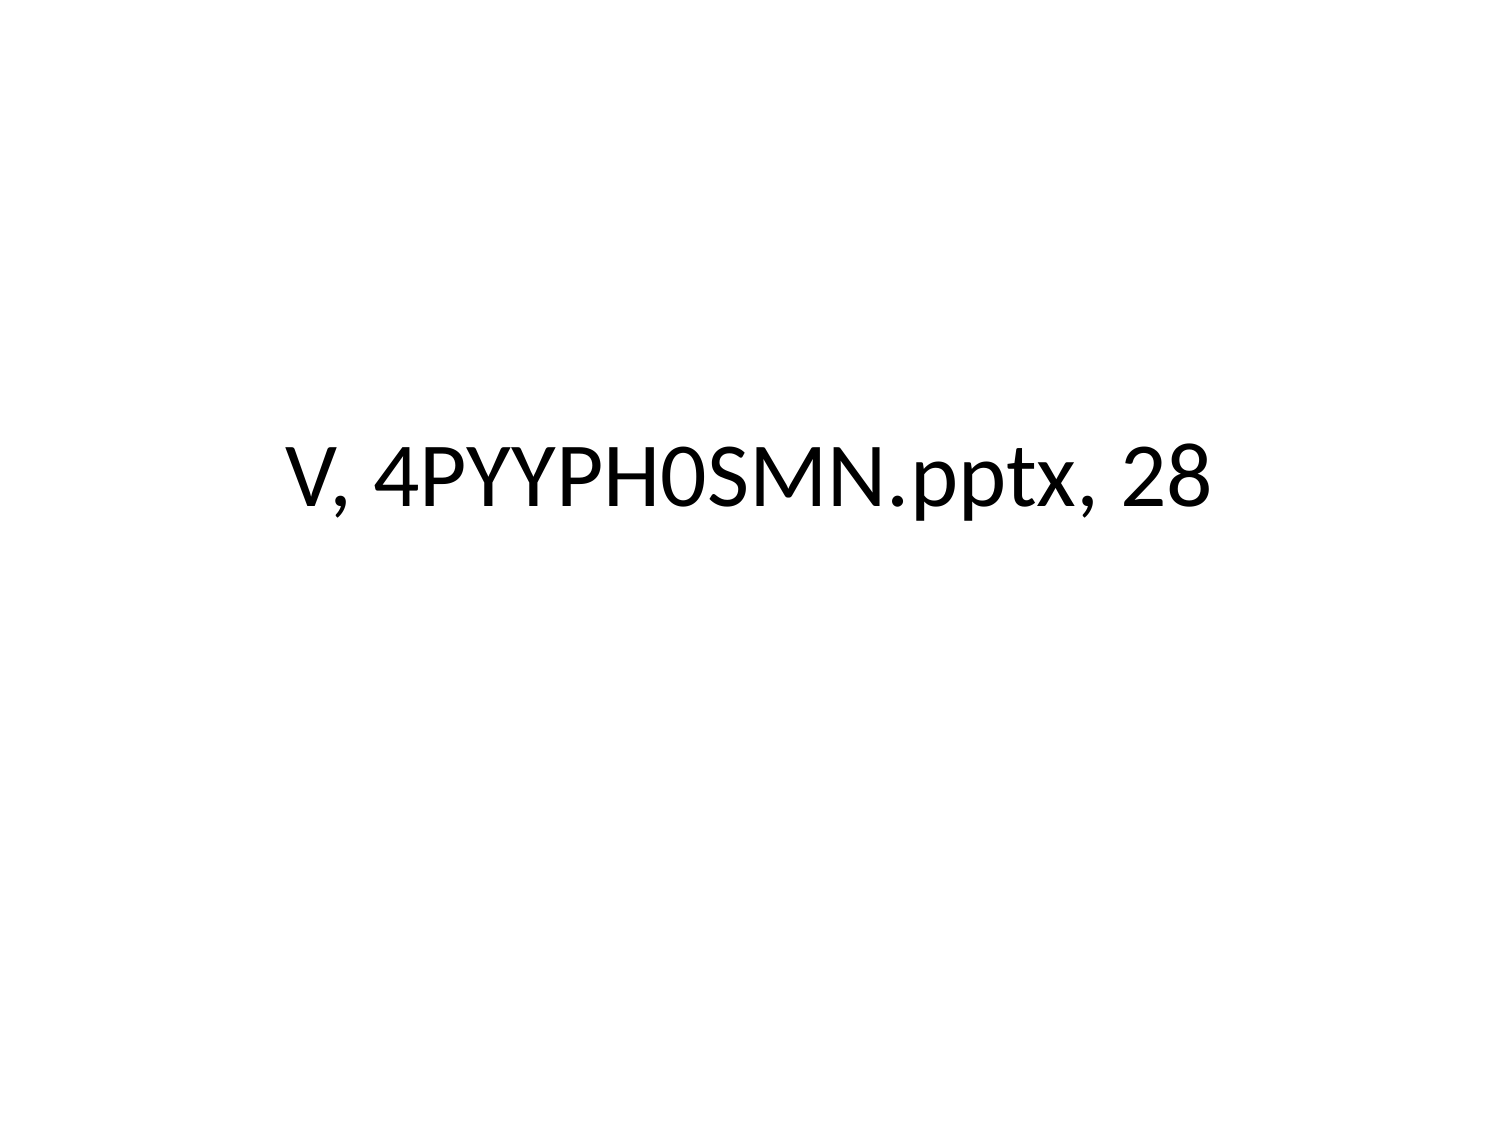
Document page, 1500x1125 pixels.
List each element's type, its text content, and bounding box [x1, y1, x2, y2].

title V, 4PYYPH0SMN.pptx, 28 [112, 349, 1388, 591]
